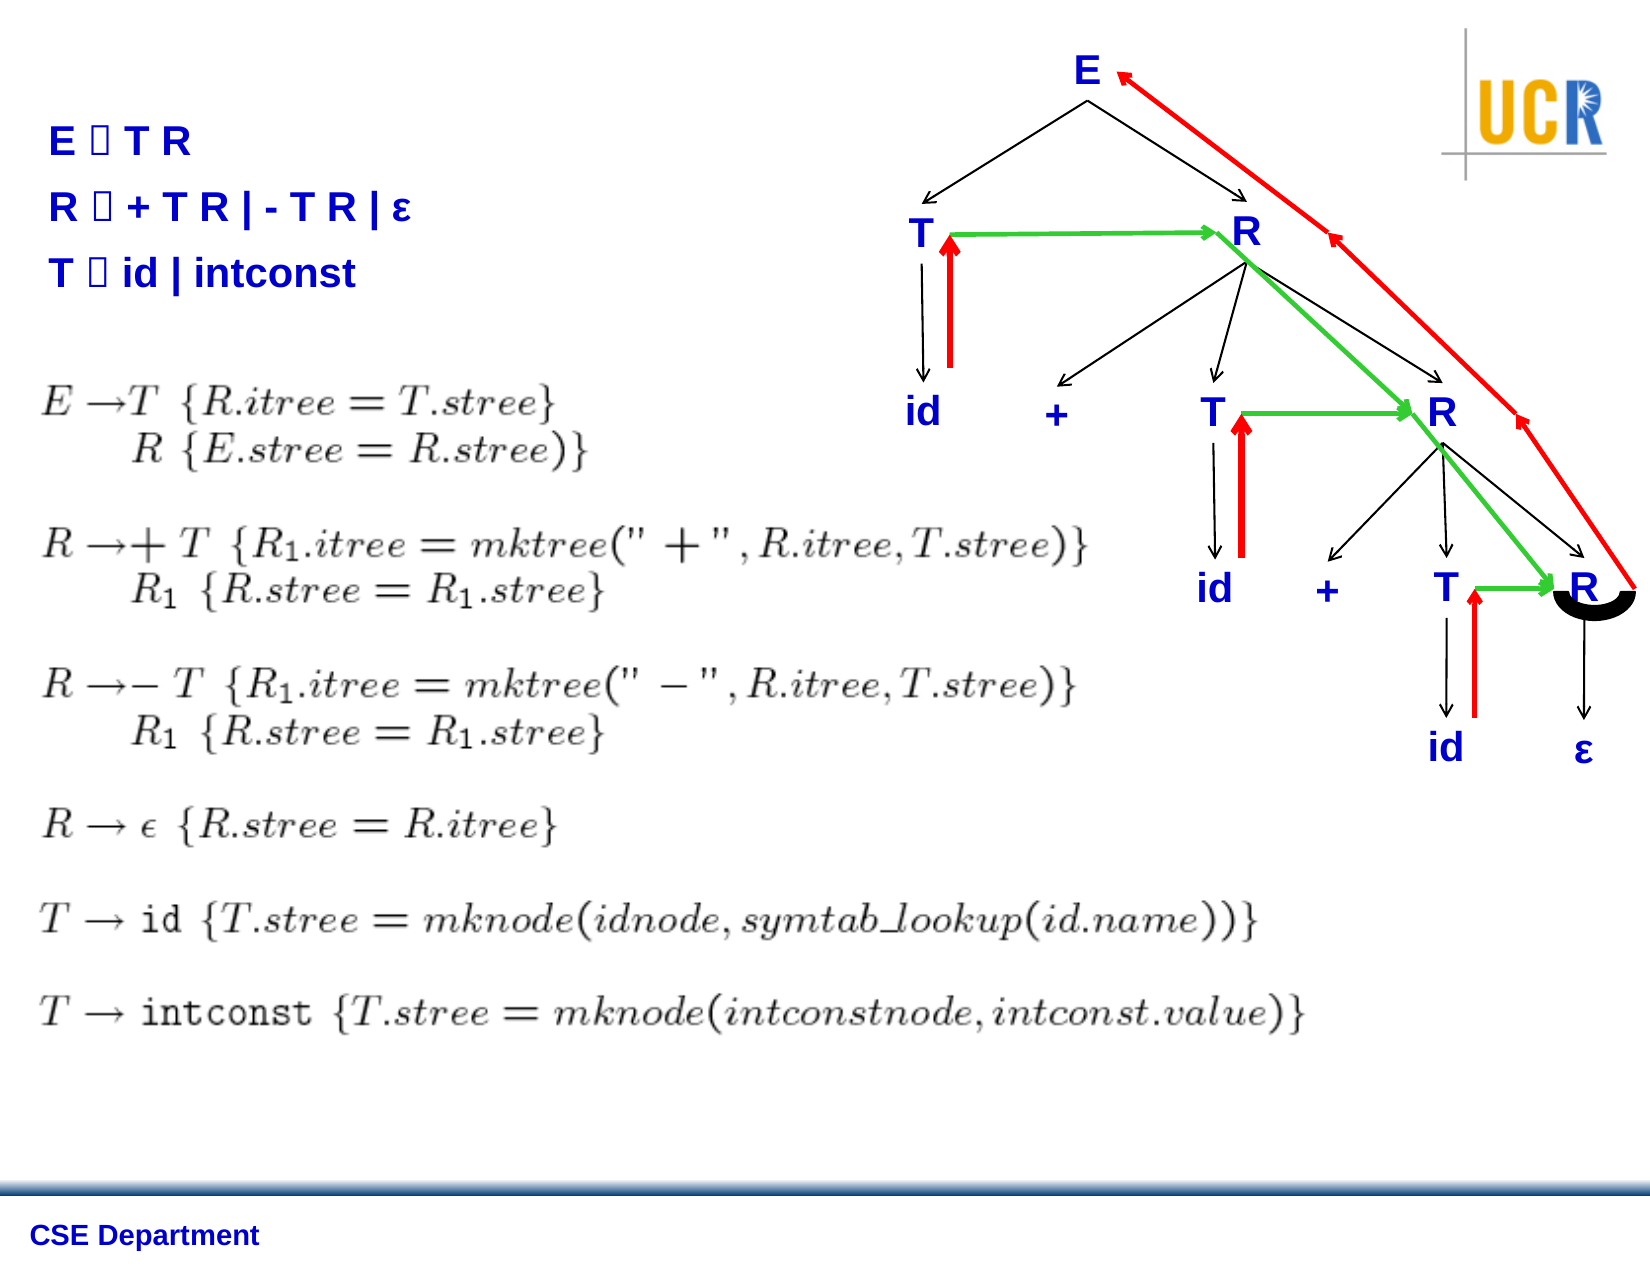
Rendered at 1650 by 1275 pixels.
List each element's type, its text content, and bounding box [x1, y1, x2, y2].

picture [1430, 0, 1649, 196]
picture [26, 360, 1309, 1063]
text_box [889, 40, 1636, 782]
text_box E  T R R  + T R | - T R | ε T  id | intconst [33, 112, 439, 358]
